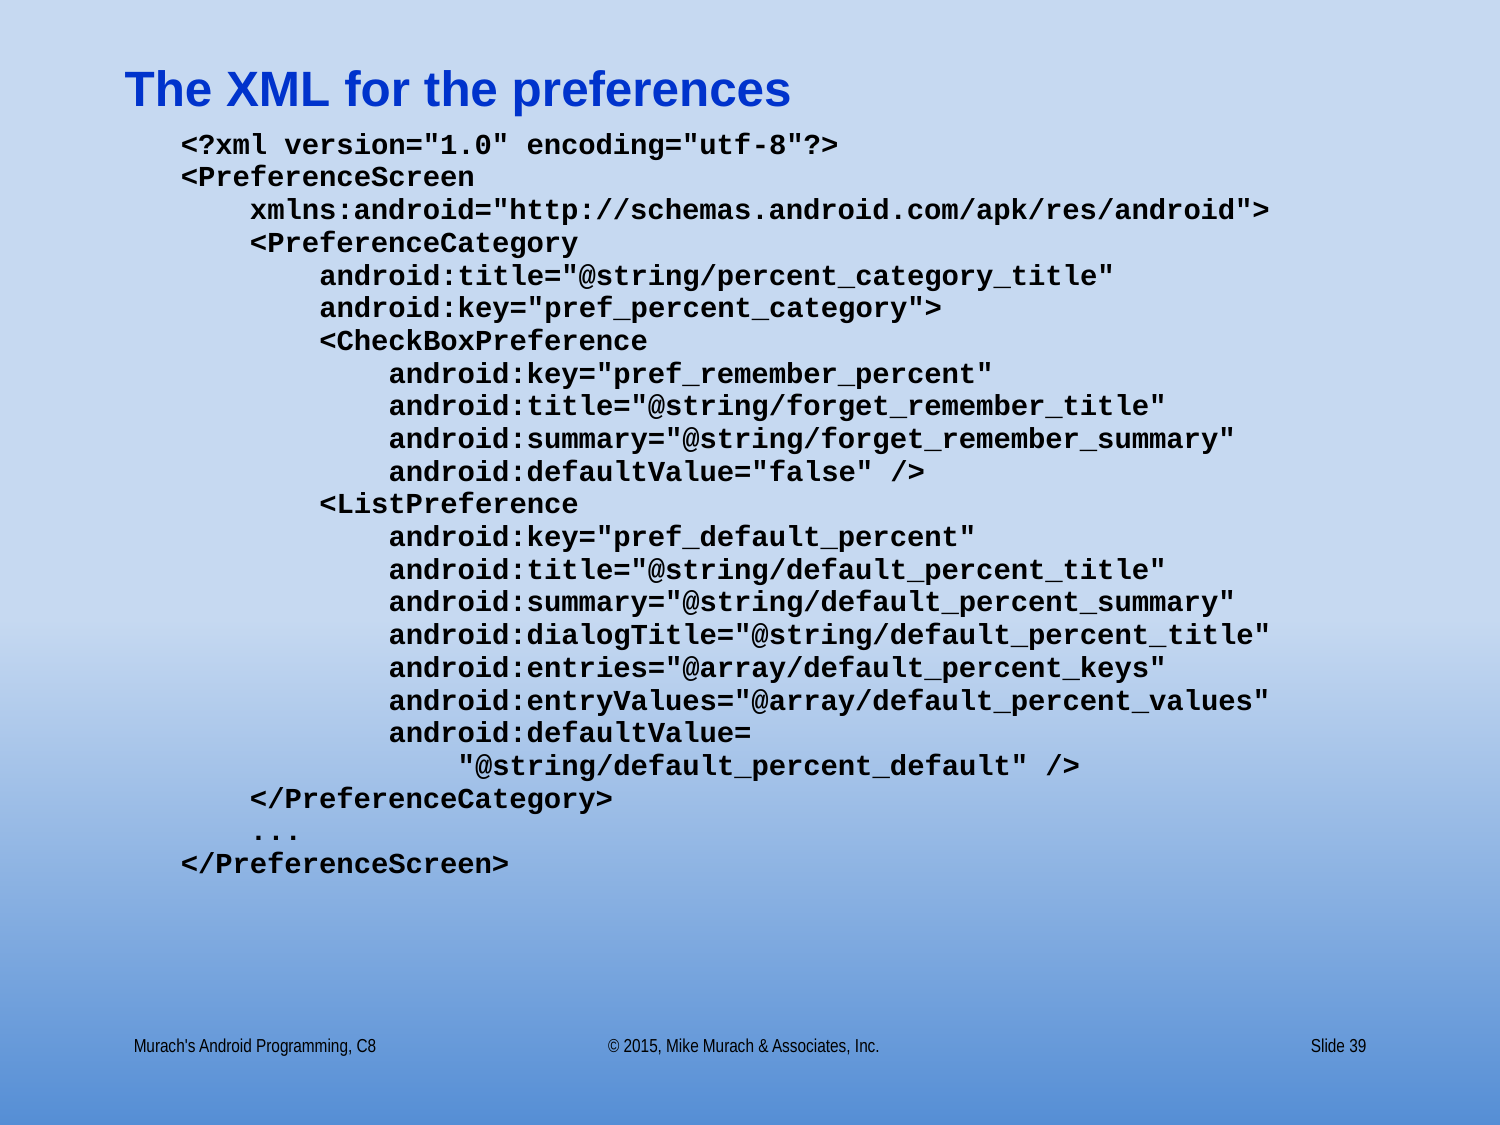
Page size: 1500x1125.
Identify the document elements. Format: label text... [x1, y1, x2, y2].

text_box Slide 39 [1068, 988, 1382, 1064]
text_box © 2015, Mike Murach & Associates, Inc. [468, 988, 1019, 1064]
picture [124, 60, 1280, 944]
text_box Murach's Android Programming, C8 [118, 988, 444, 1064]
